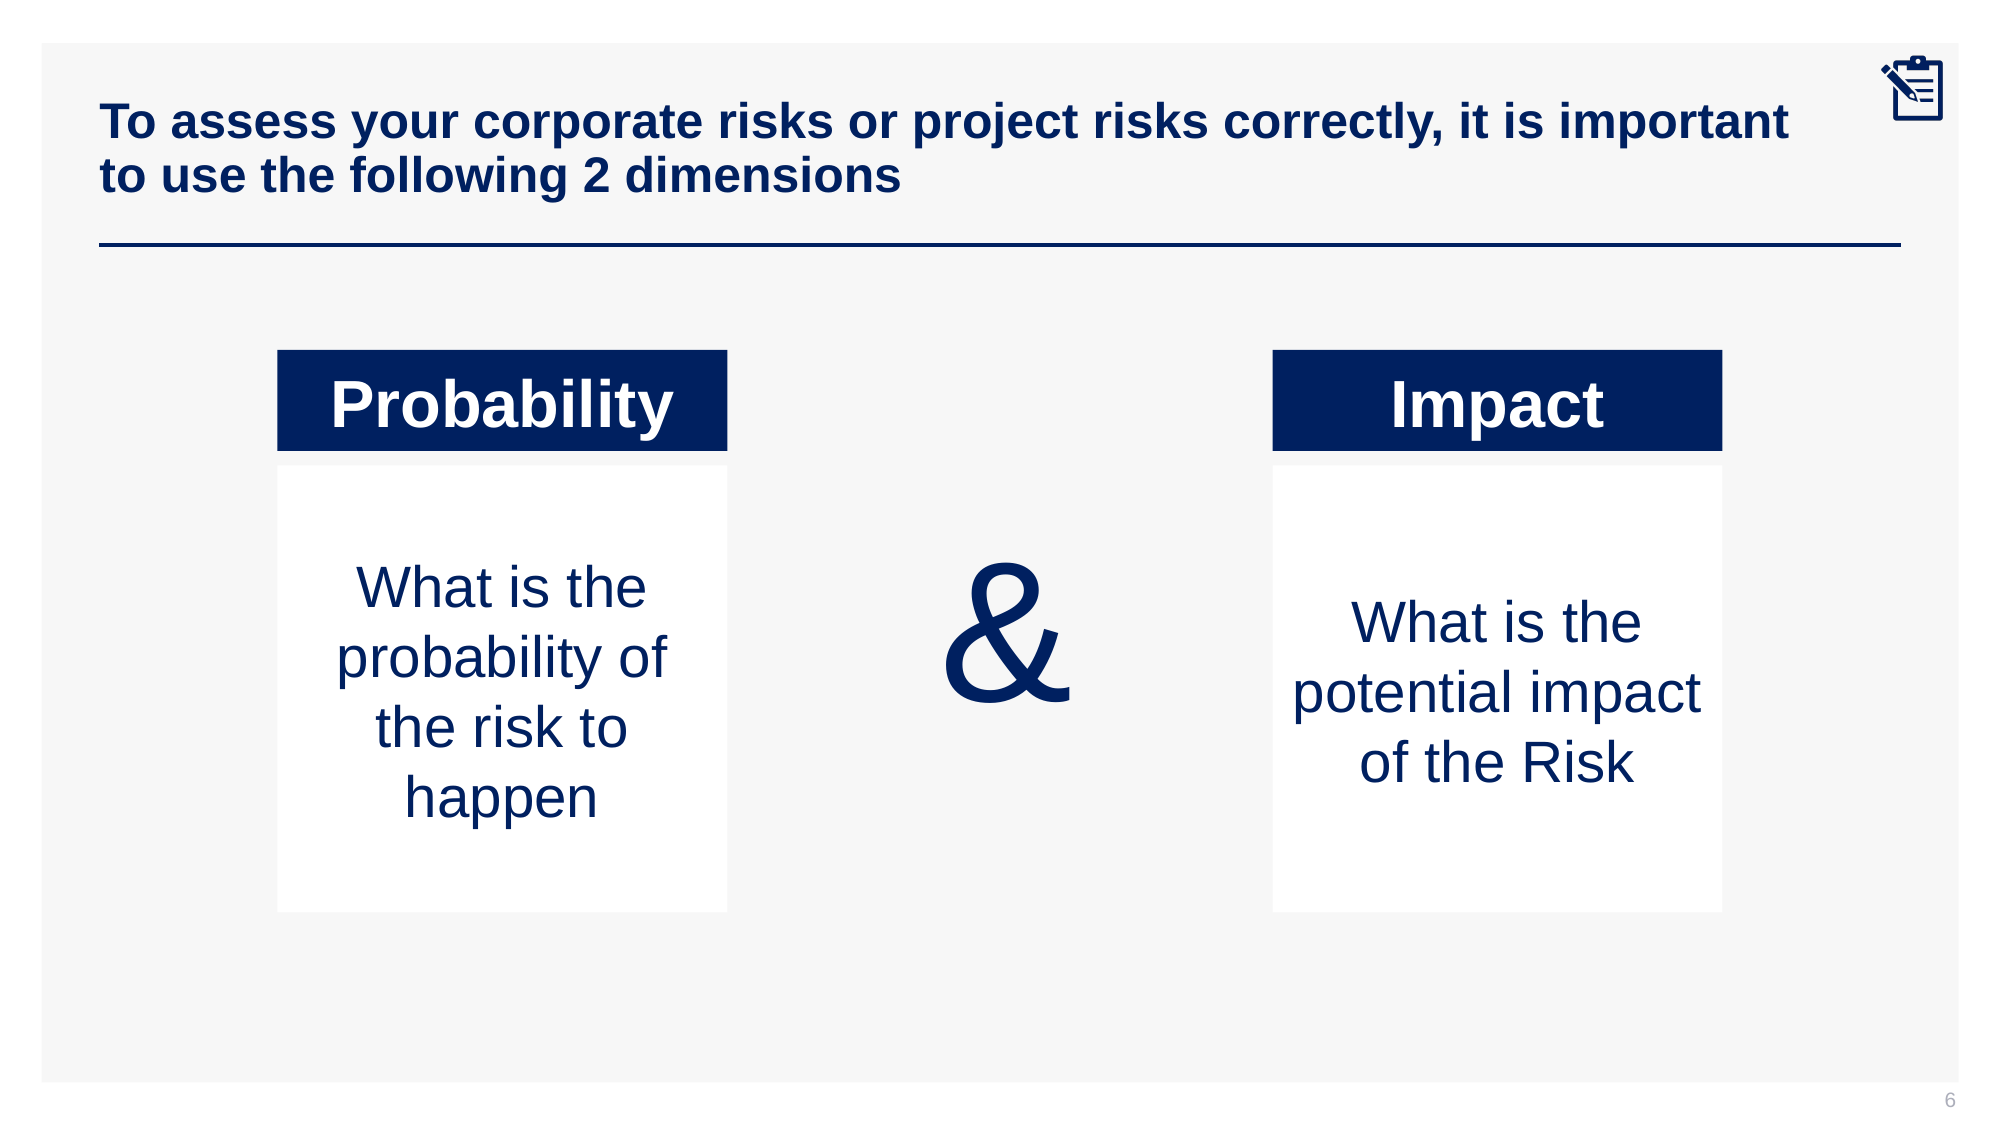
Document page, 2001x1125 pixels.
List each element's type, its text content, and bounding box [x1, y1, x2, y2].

text_box & [811, 494, 1201, 749]
text_box What is the potential impact of the Risk [1272, 465, 1723, 913]
text_box What is the probability of the risk to happen [277, 465, 728, 913]
title To assess your corporate risks or project risks correctly, it is important to use the following 2 dimensions [84, 59, 1856, 239]
picture [1877, 49, 1954, 127]
slide_number 6 [1506, 1088, 1957, 1119]
text_box Impact [1272, 349, 1723, 451]
text_box Probability [277, 349, 728, 451]
